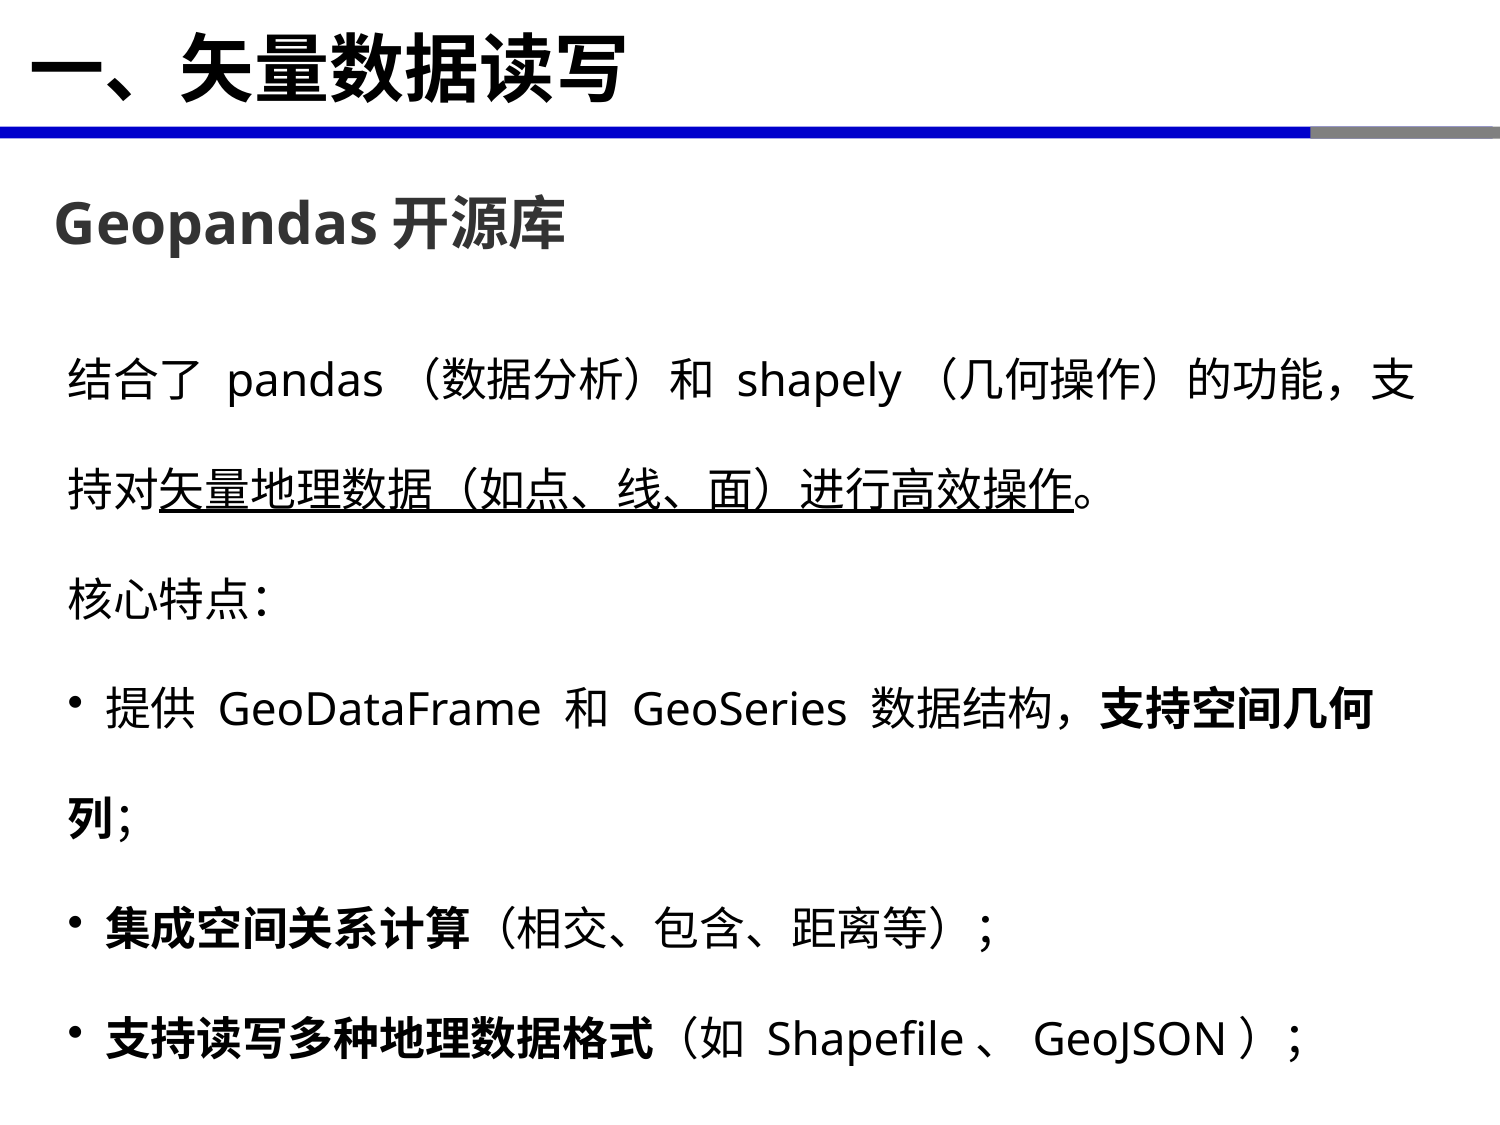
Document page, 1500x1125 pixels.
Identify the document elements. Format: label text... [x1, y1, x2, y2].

title 一、矢量数据读写 [0, 1, 1479, 132]
text_box Geopandas开源库 [39, 178, 1368, 264]
text_box 结合了 pandas（数据分析）和 shapely（几何操作）的功能，支持对矢量地理数据（如点、线、面）进行高效操作。 核心特点： 提供 GeoDataFrame 和 GeoSeries 数据结构，支持空间几何列； 集成空间关系计算（相交、包含、距离等）； 支持读写多种地理数据格式（如 Shapefile、GeoJSON）； 与 matplotlib、folium 等库无缝结合，实现地图可视化。 [52, 287, 1456, 1125]
